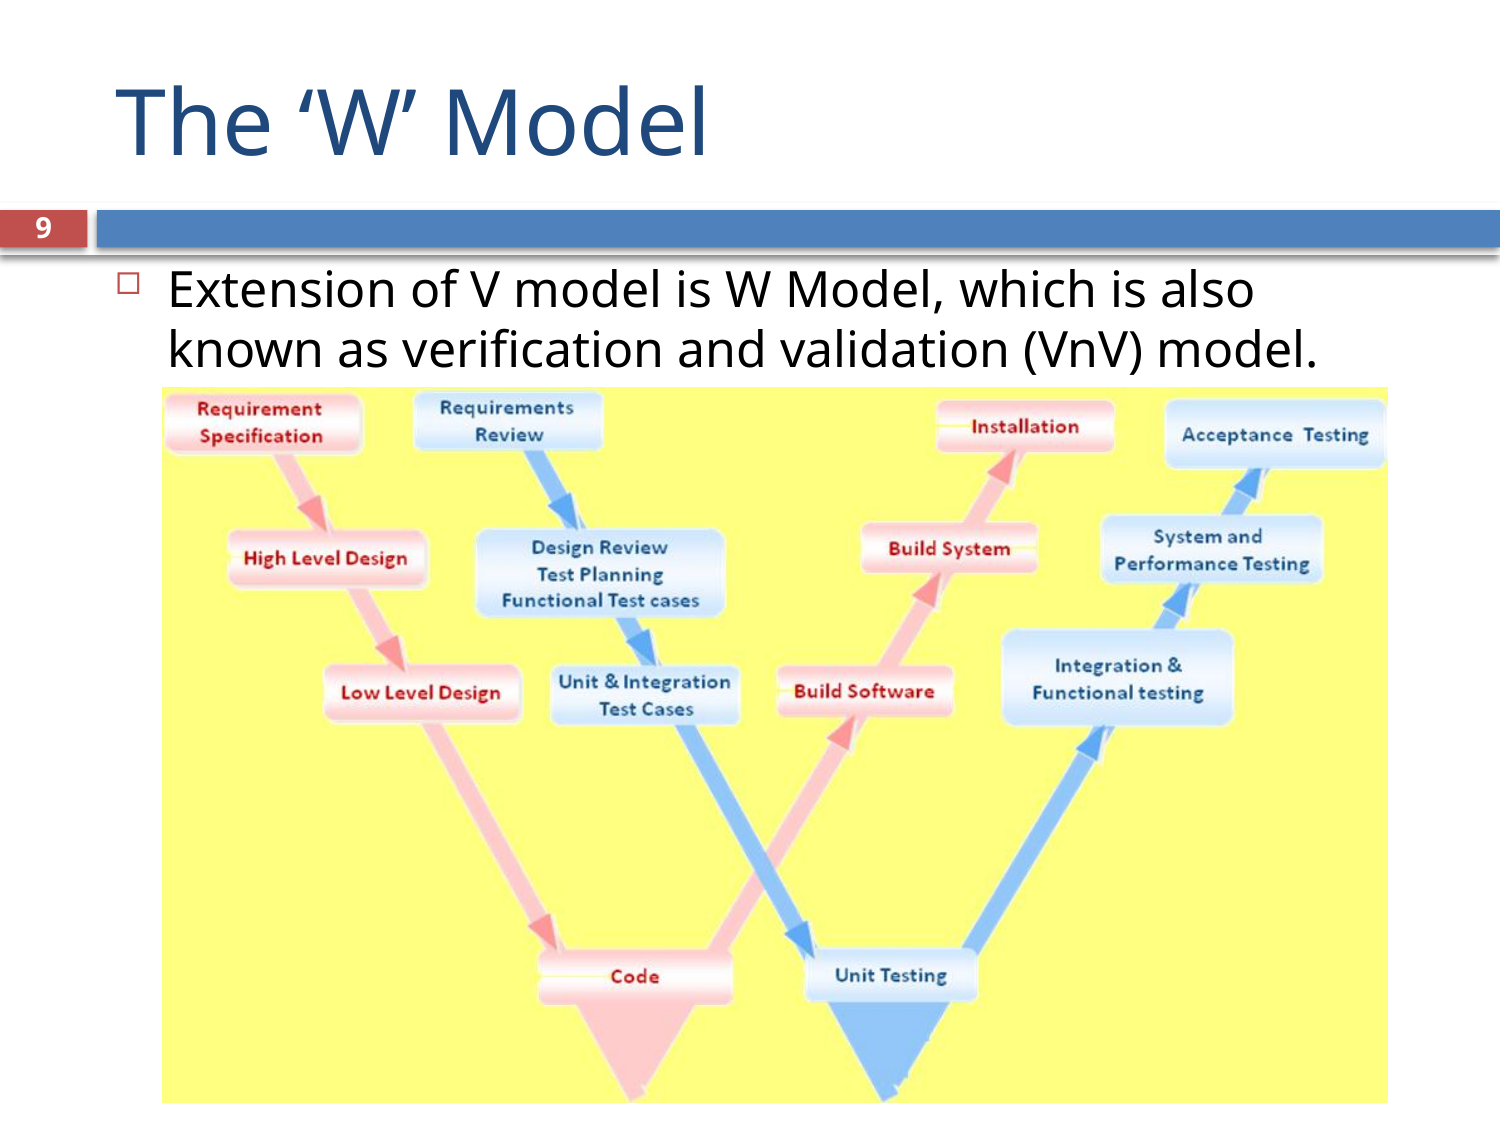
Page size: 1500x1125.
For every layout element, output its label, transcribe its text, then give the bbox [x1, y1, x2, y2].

title The ‘W’ Model [100, 37, 1438, 200]
list Extension of V model is W Model, which is also known as verification and validation (VnV) model. [100, 249, 1438, 988]
picture [162, 387, 1388, 1104]
slide_number 9 [0, 208, 88, 249]
